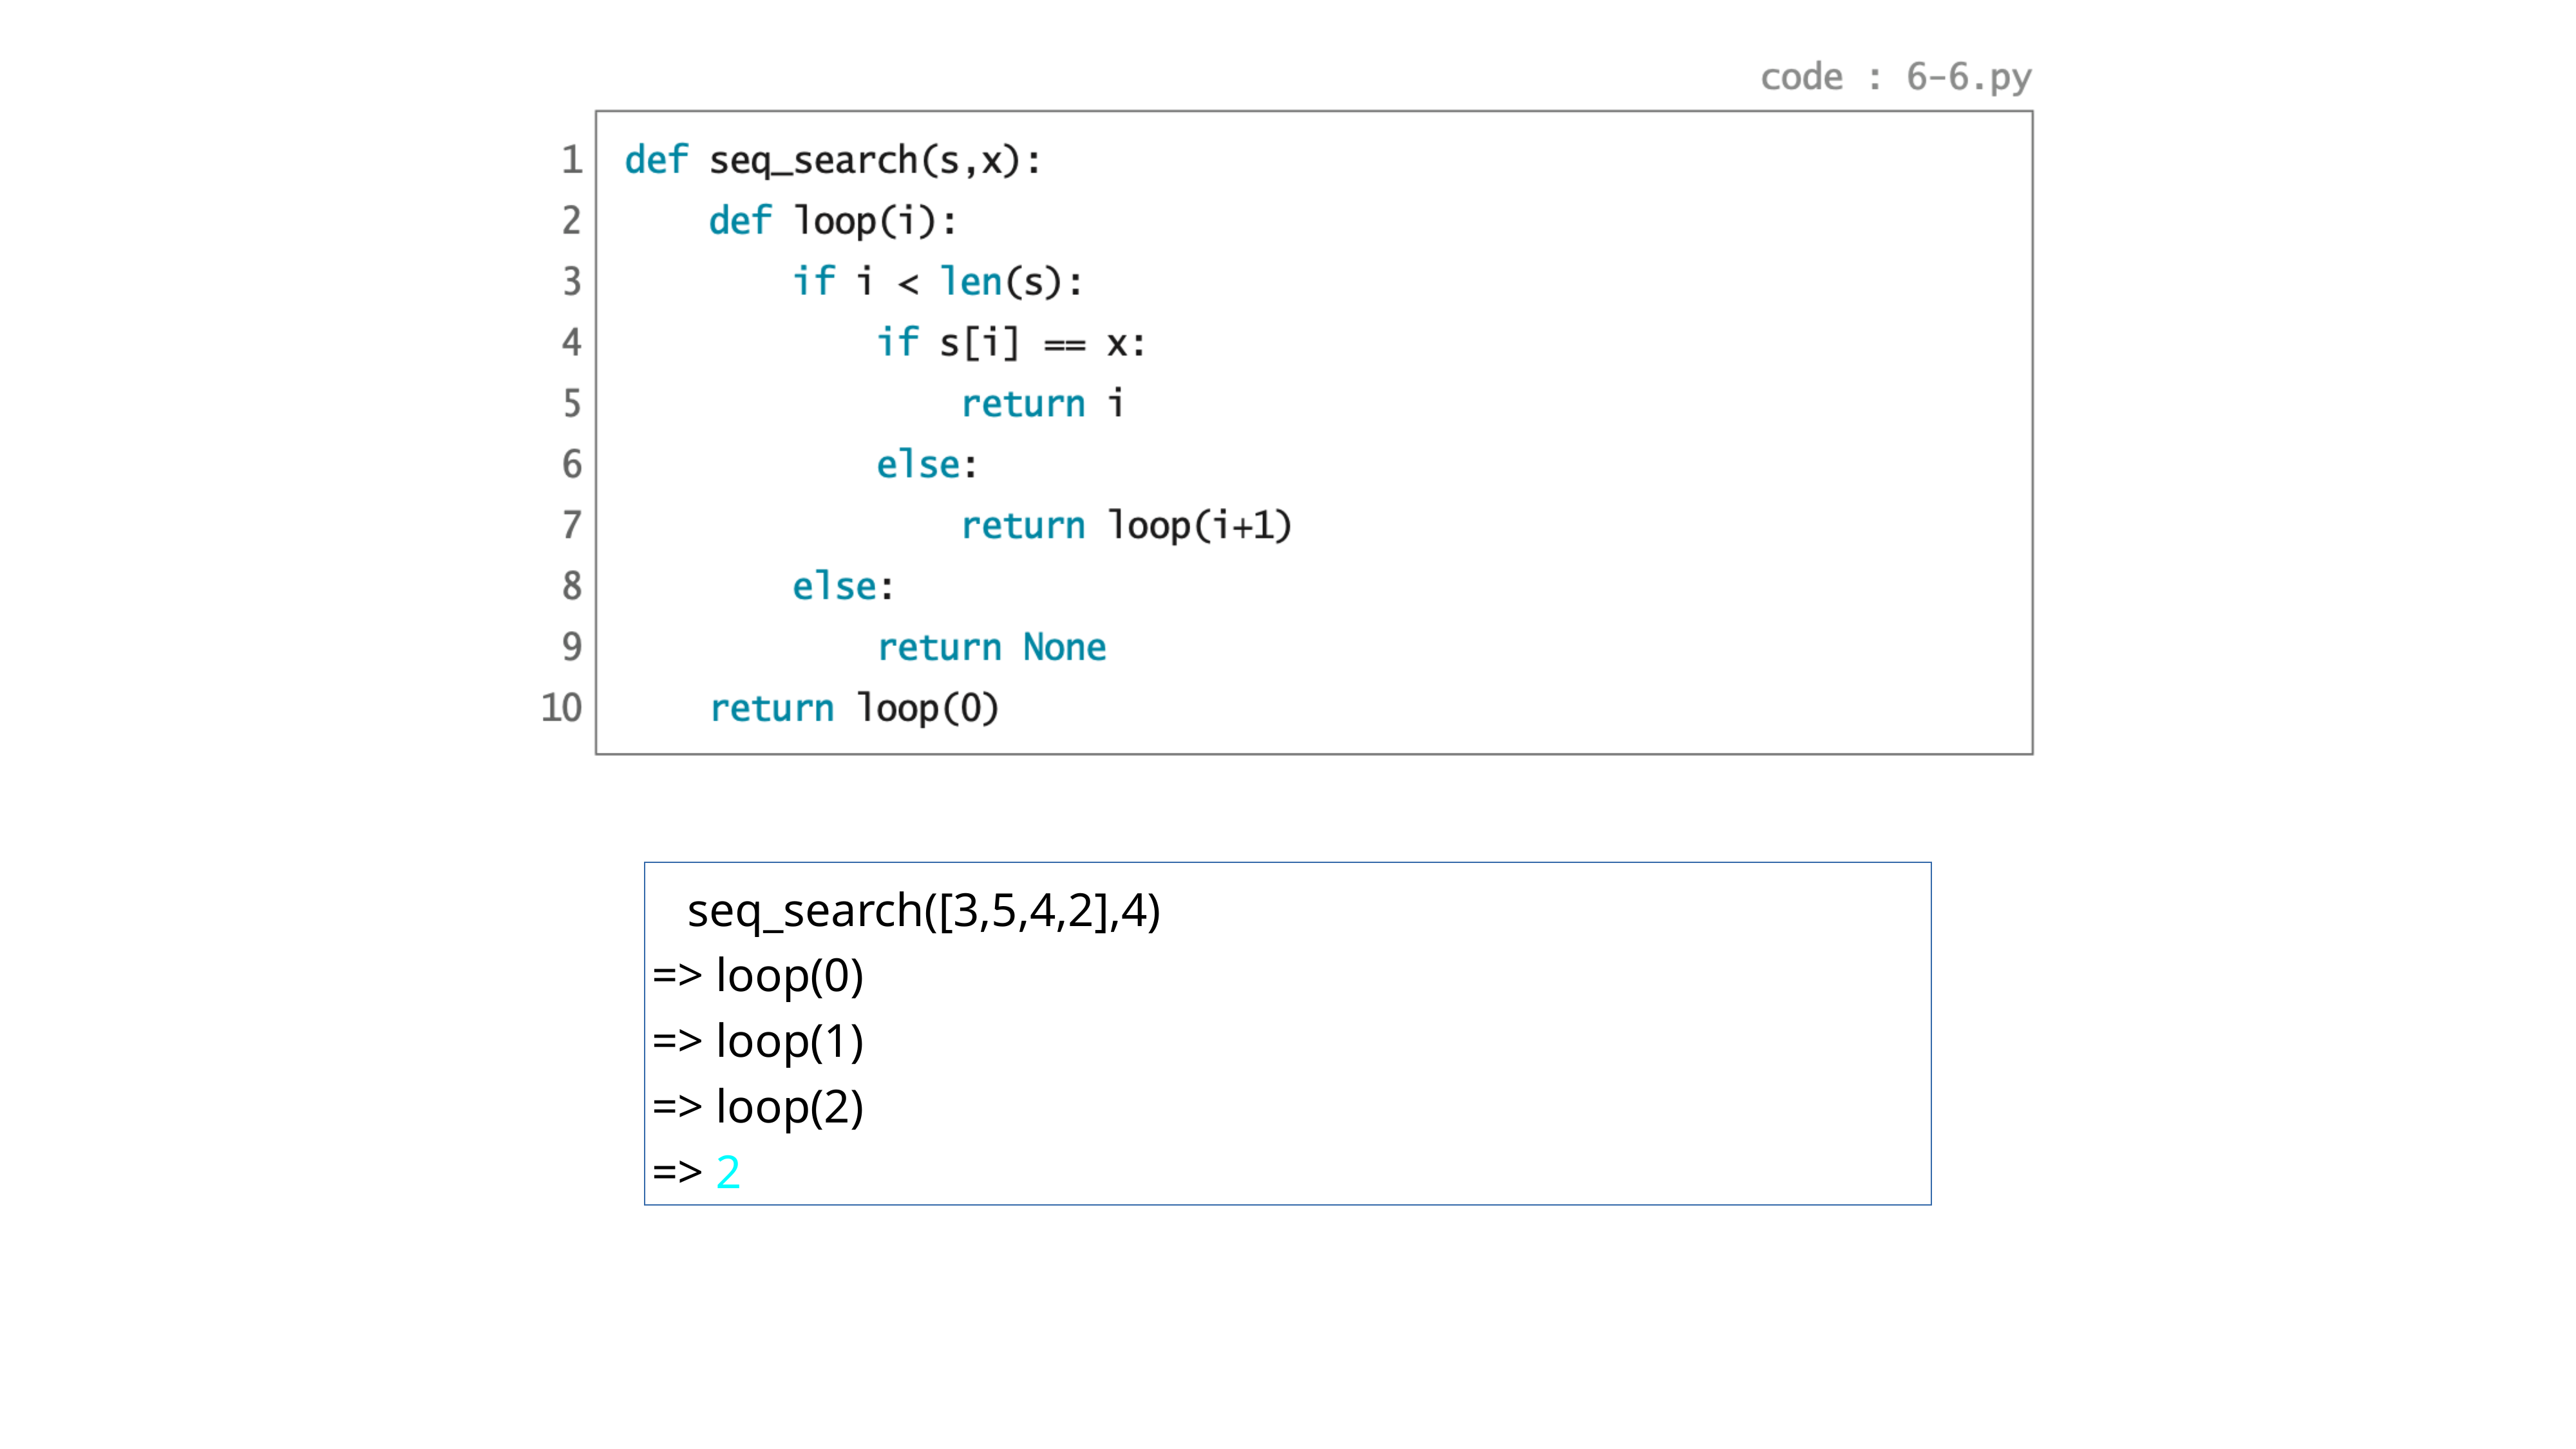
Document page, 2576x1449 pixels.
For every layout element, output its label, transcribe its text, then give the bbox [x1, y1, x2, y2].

text_box seq_search([3,5,4,2],4) => loop(0) => loop(1) => loop(2) => 2 [644, 862, 1932, 1206]
picture [525, 41, 2050, 769]
